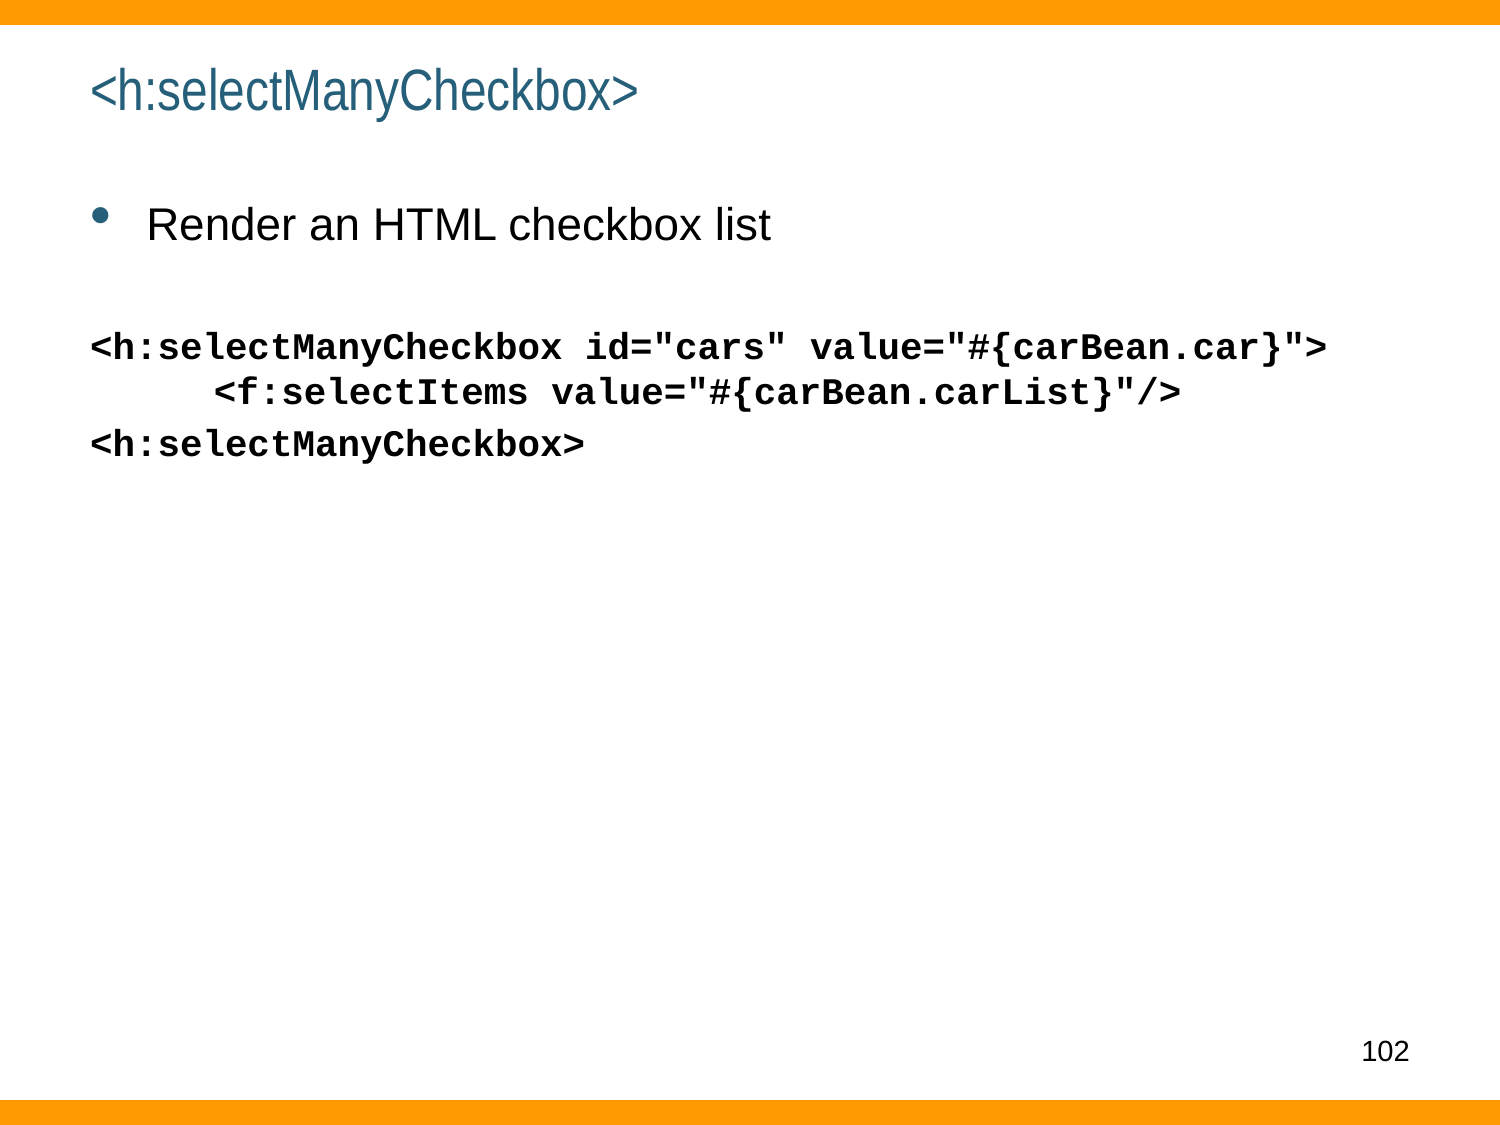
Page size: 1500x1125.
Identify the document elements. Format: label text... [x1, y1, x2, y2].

slide_number 102 [1074, 1024, 1426, 1103]
title <h:selectManyCheckbox> [74, 37, 1426, 138]
list Render an HTML checkbox list <h:selectManyCheckbox id="cars" value="#{carBean.car}"> <f:selectItems value="#{carBean.carList}"/> <h:selectManyCheckbox> [74, 187, 1426, 1013]
